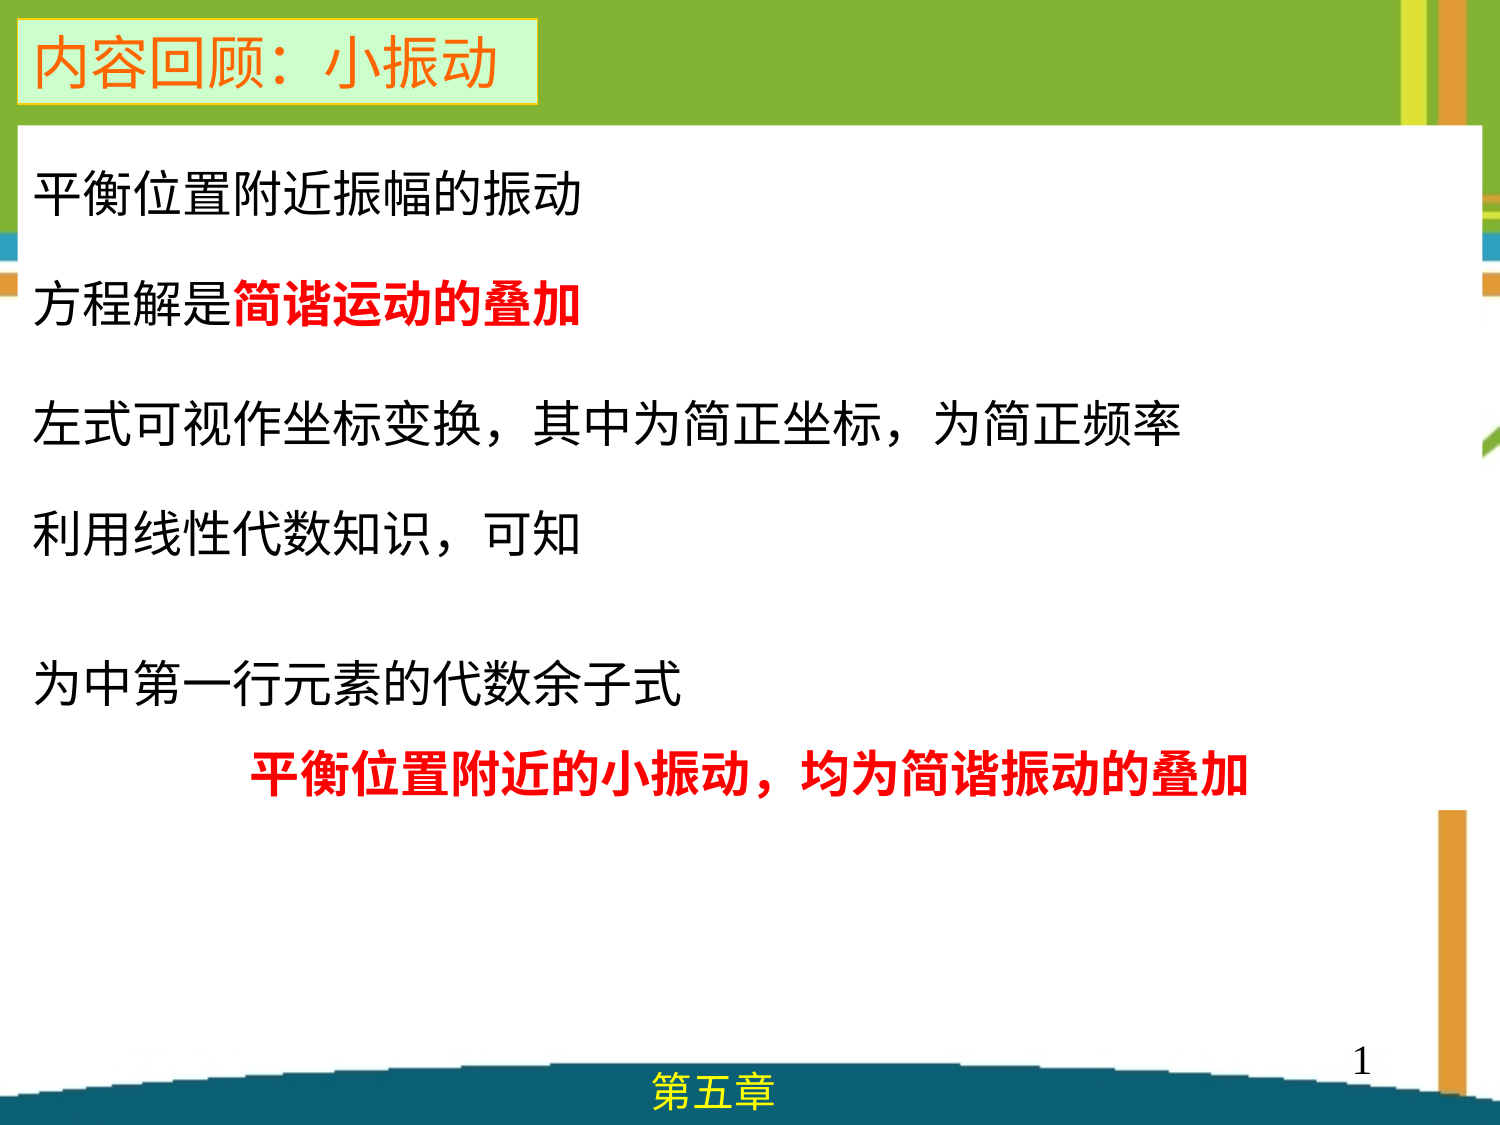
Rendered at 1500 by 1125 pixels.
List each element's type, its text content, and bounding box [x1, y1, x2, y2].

picture [0, 0, 1500, 1125]
text_box 内容回顾：小振动 [17, 19, 538, 104]
slide_number 1 [1074, 1025, 1388, 1100]
